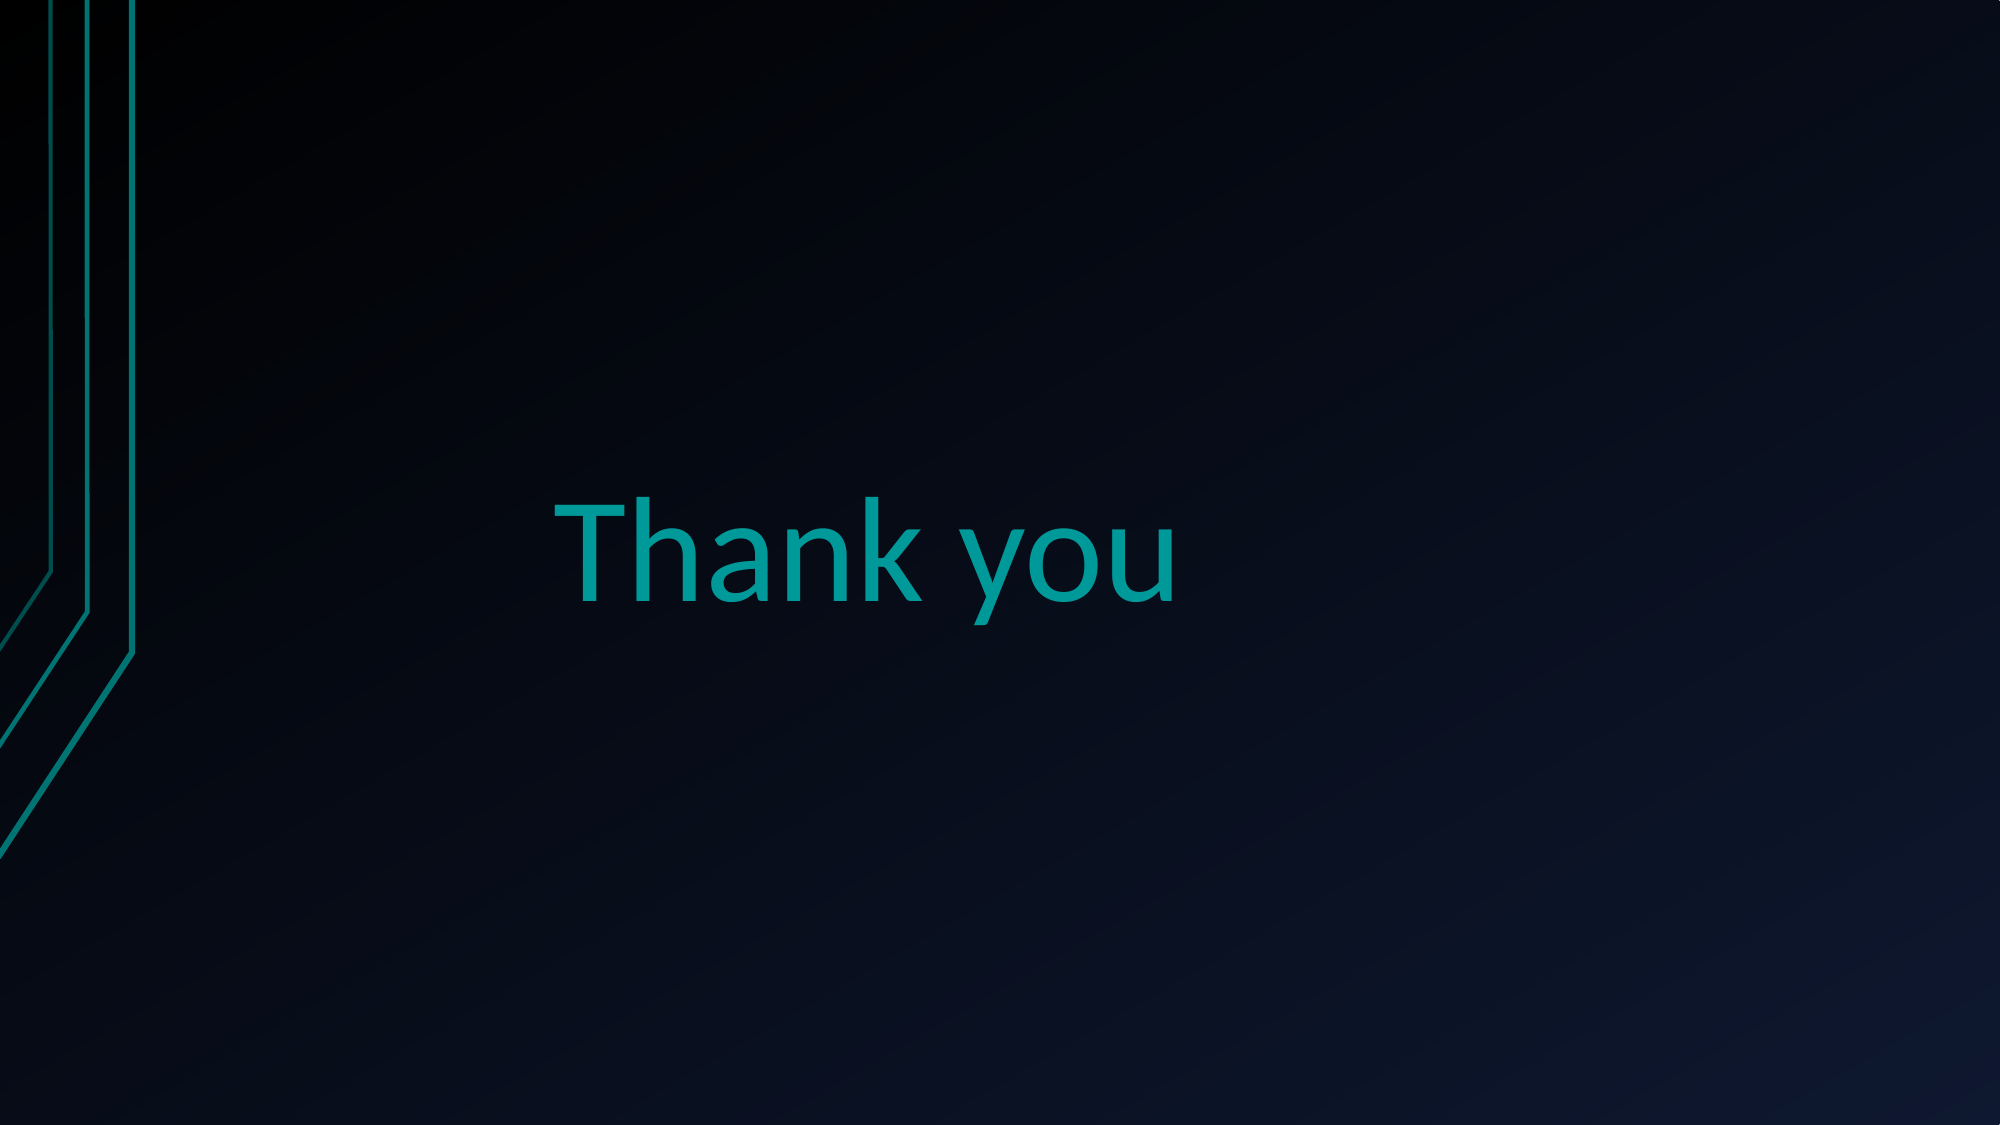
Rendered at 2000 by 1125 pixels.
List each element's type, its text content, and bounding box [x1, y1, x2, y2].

text_box Thank you [538, 444, 1555, 640]
